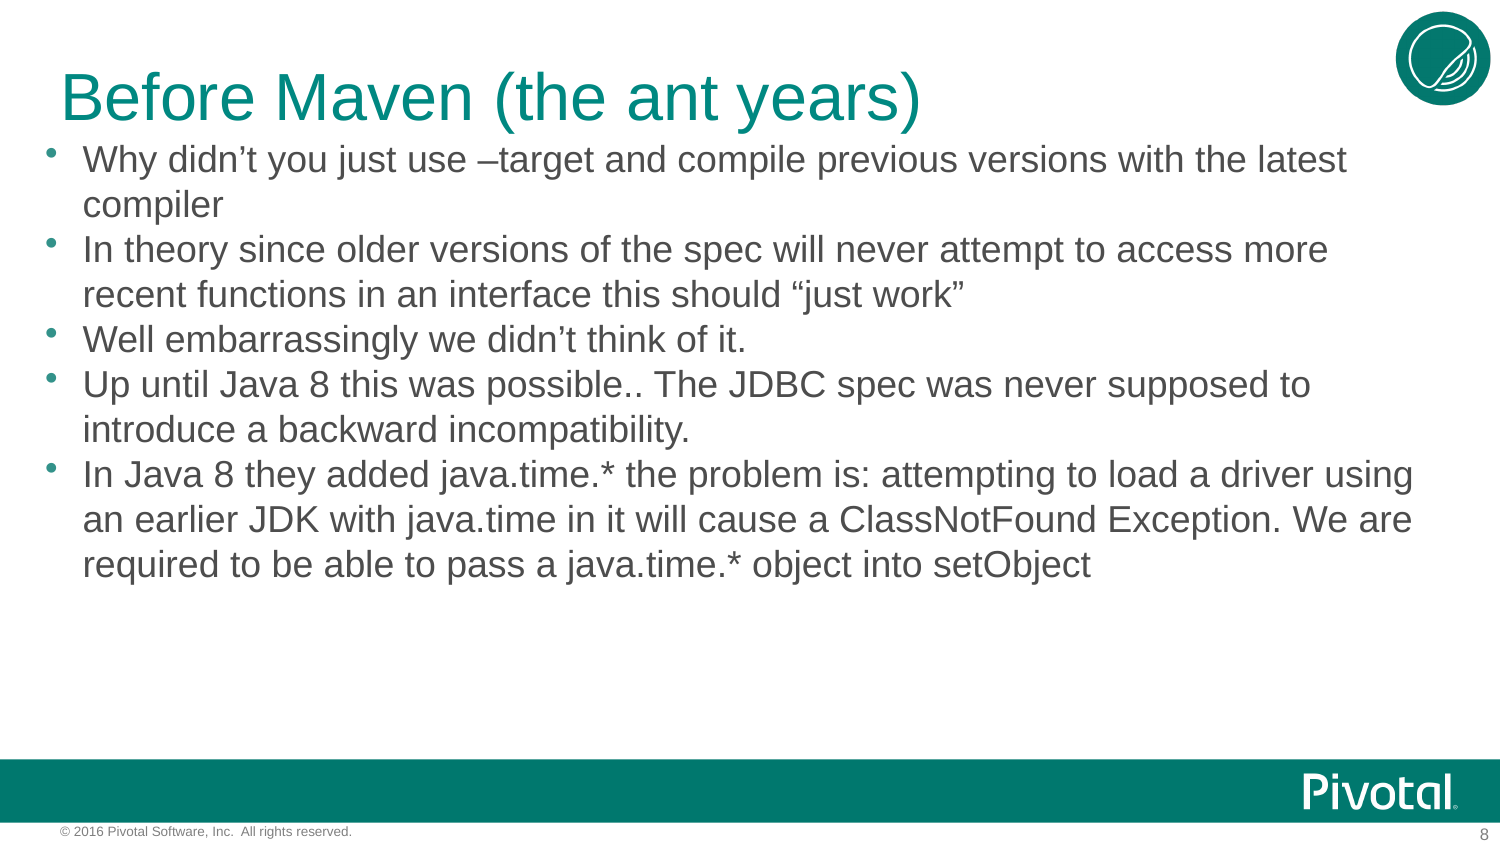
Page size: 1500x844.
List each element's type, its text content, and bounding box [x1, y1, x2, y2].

text_box Before Maven (the ant years) [60, 53, 1440, 129]
picture [1395, 10, 1491, 106]
picture [1290, 767, 1463, 815]
text_box Why didn’t you just use –target and compile previous versions with the latest compiler In theory since older versions of the spec will never attempt to access more recent functions in an interface this should “just work” Well embarrassingly we didn’t think of it. Up until Java 8 this was possible.. The JDBC spec was never supposed to introduce a backward incompatibility. In Java 8 they added java.time.* the problem is: attempting to load a driver using an earlier JDK with java.time in it will cause a ClassNotFound Exception. We are required to be able to pass a java.time.* object into setObject [44, 135, 1433, 690]
